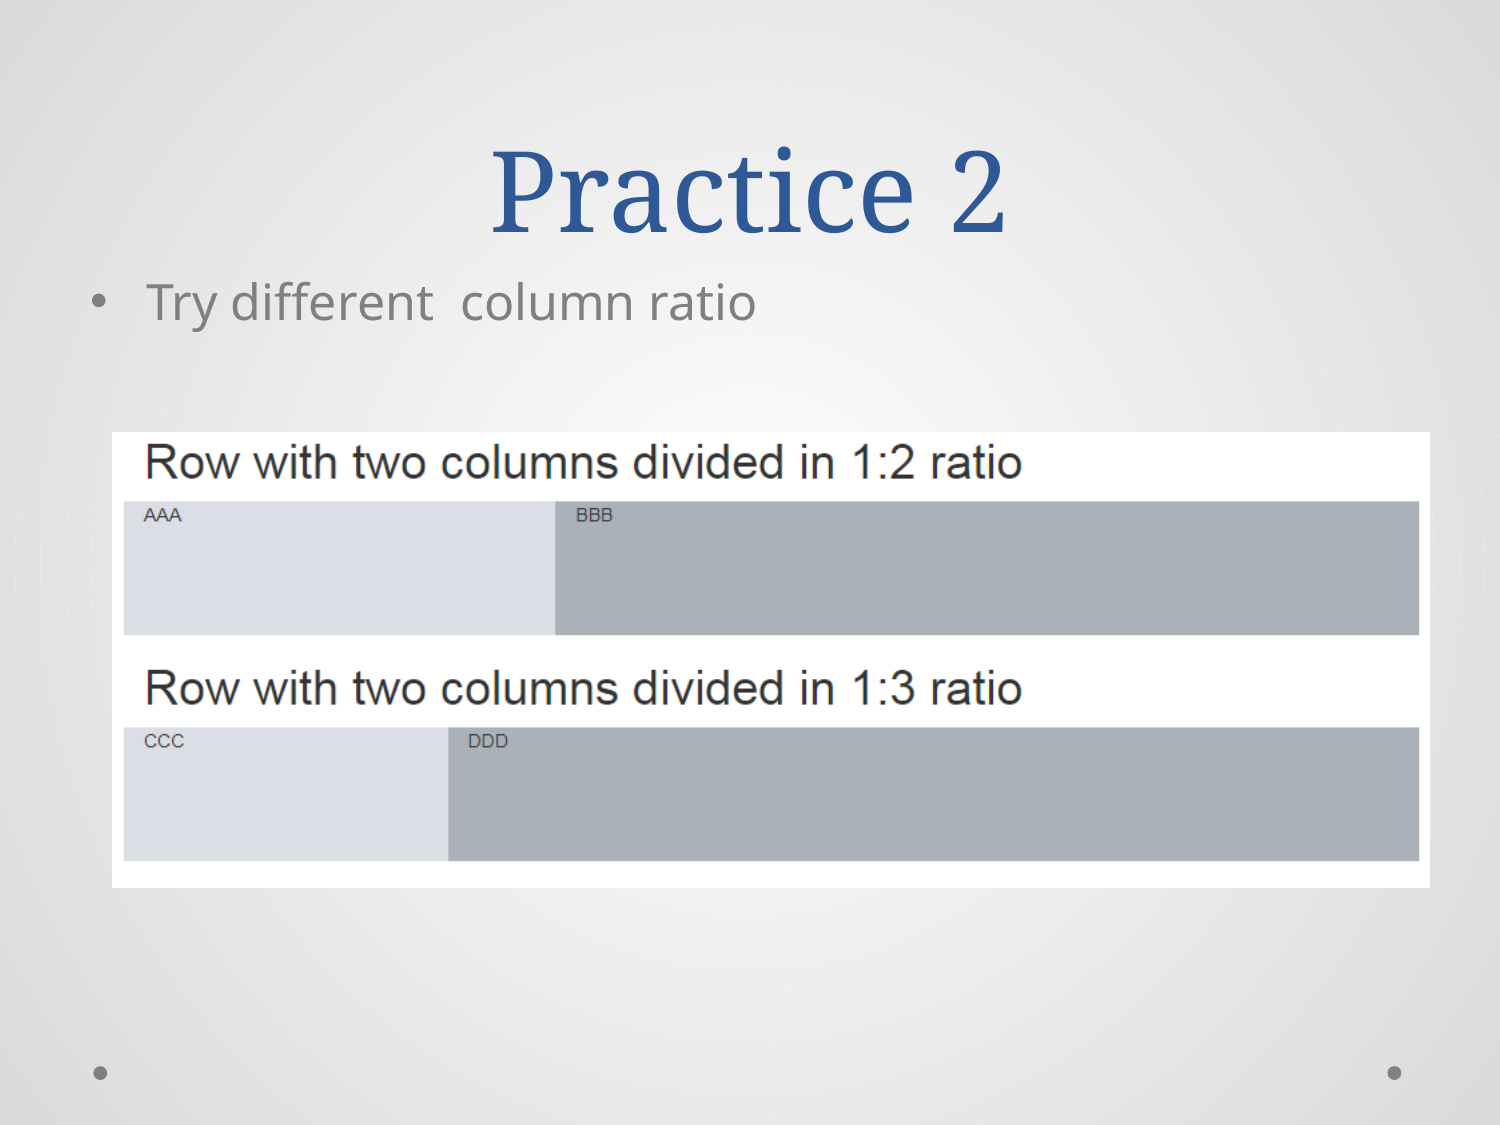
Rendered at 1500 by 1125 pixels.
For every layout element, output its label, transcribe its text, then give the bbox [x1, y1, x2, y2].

list Try different column ratio [75, 262, 1425, 1005]
picture [111, 432, 1430, 888]
title Practice 2 [75, 0, 1425, 262]
